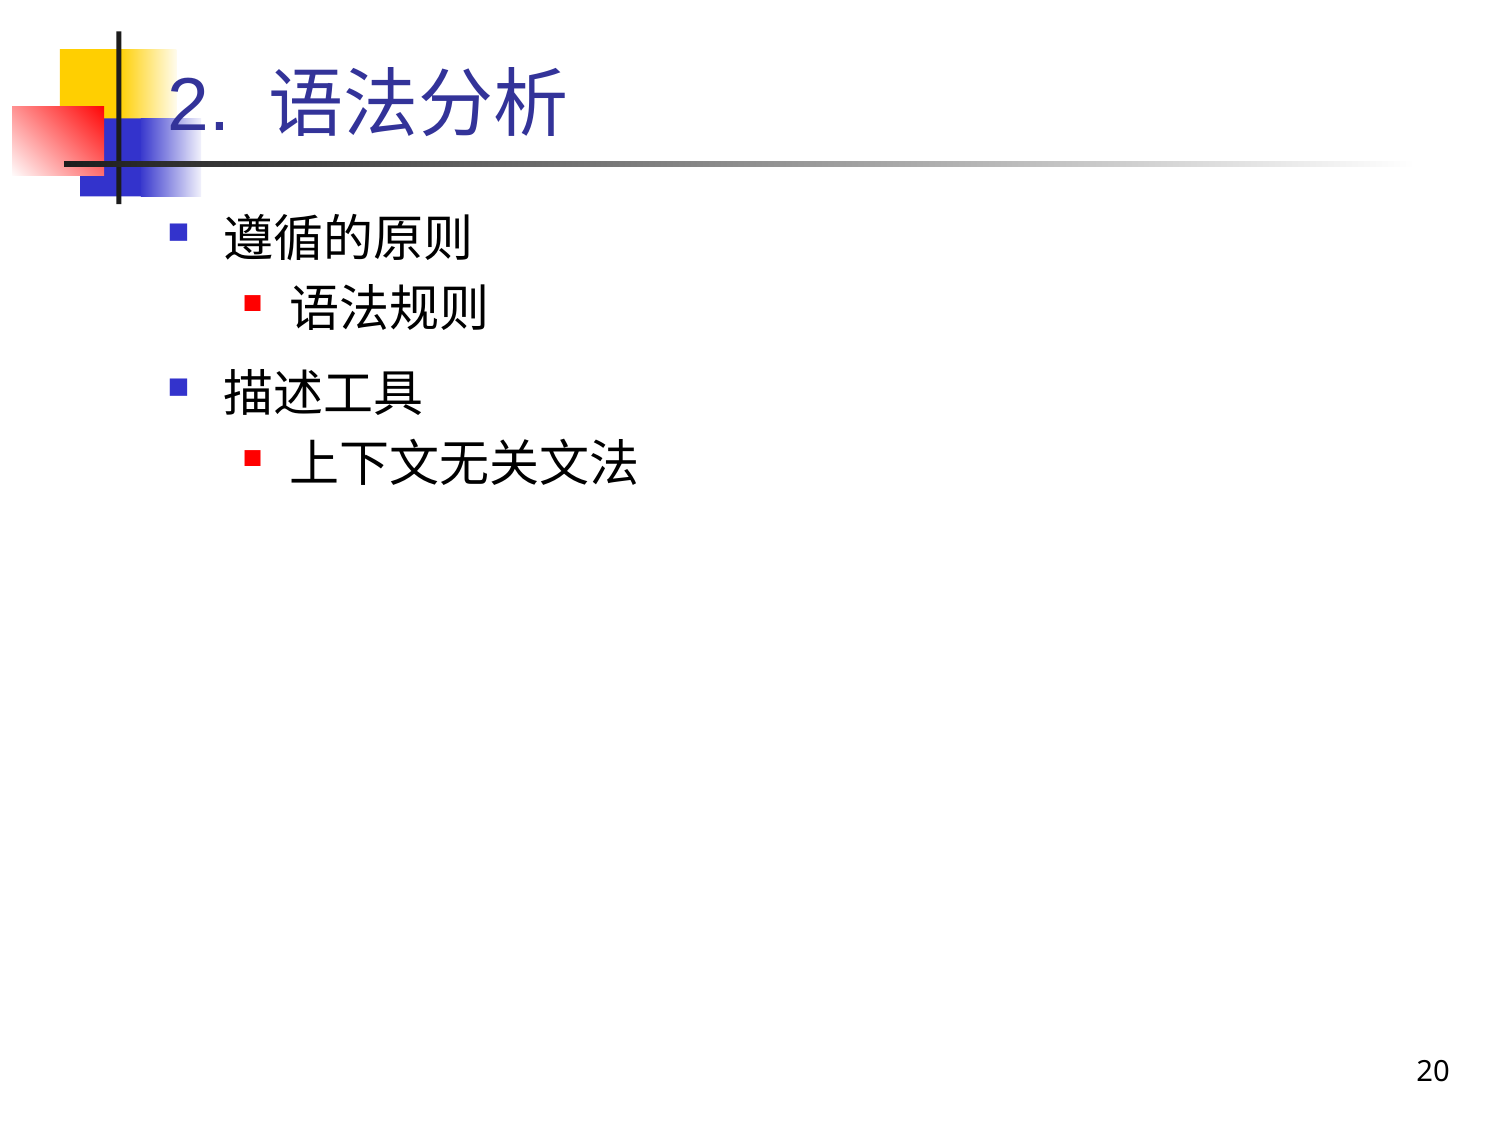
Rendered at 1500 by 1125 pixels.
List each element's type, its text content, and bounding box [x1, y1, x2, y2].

title 2. 语法分析 [152, 46, 1466, 154]
slide_number 20 [1152, 1023, 1466, 1100]
list 遵循的原则 语法规则 描述工具 上下文无关文法 [152, 198, 1463, 1020]
